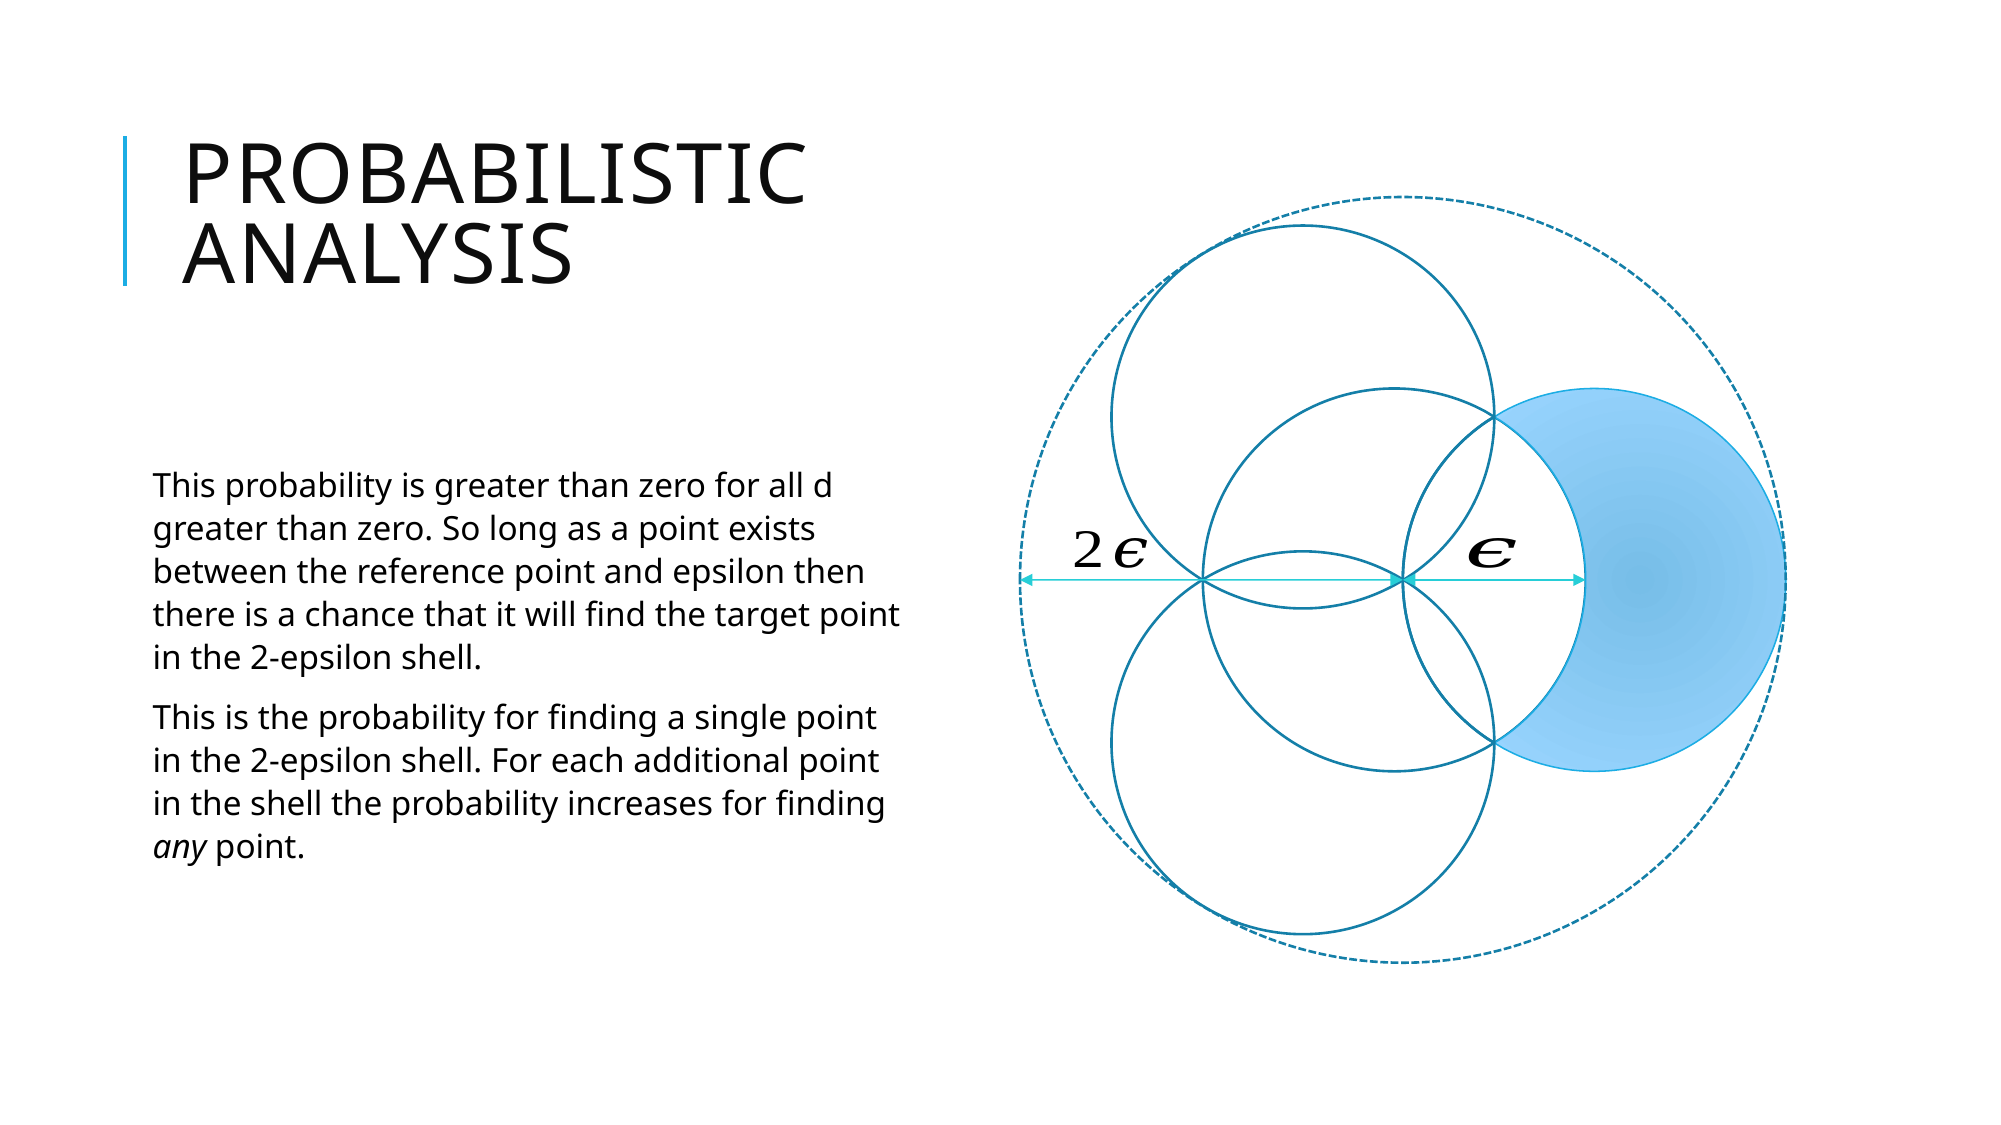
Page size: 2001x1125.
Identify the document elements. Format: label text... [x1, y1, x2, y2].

title Probabilistic Analysis [168, 77, 888, 363]
text_box [1110, 589, 1496, 936]
text_box [1223, 195, 1788, 965]
text_box [1018, 268, 1191, 579]
text_box [1208, 550, 1398, 575]
text_box [1018, 587, 1185, 889]
text_box [1110, 224, 1496, 575]
